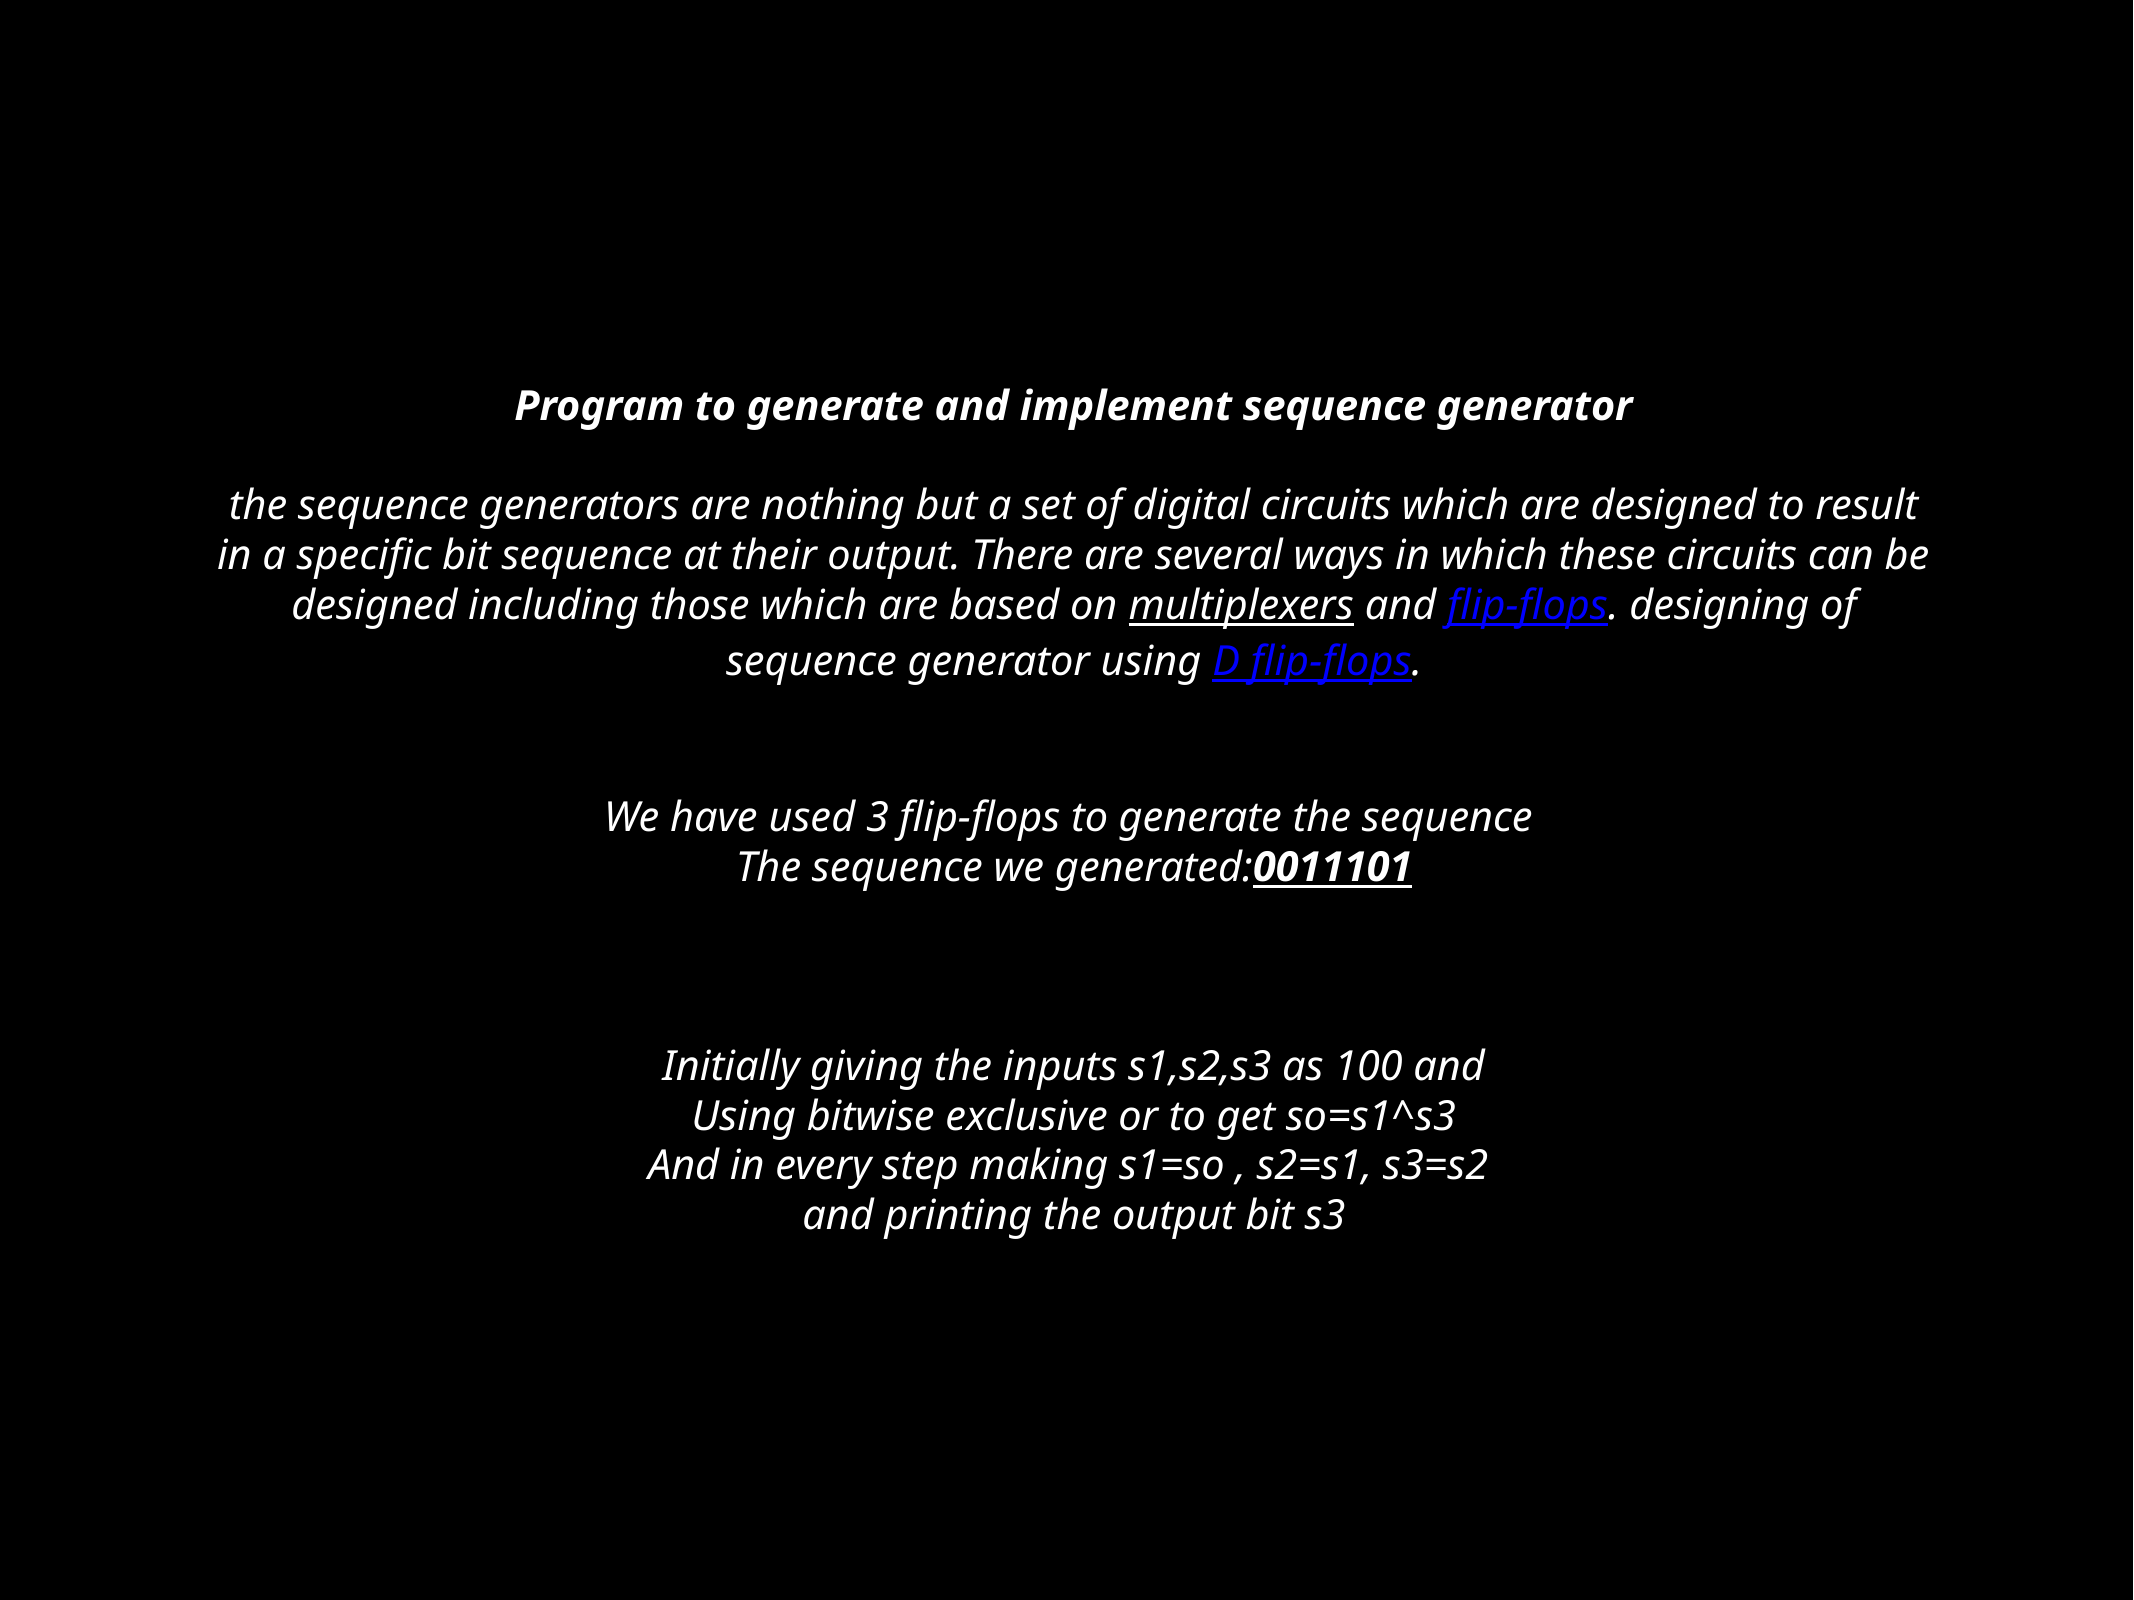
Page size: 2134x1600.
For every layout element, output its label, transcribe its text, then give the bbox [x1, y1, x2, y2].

title Program to generate and implement sequence generator the sequence generators are nothing but a set of digital circuits which are designed to result in a specific bit sequence at their output. There are several ways in which these circuits can be designed including those which are based on multiplexers and flip-flops. designing of sequence generator using D flip-flops. We have used 3 flip-flops to generate the sequence The sequence we generated:0011101 Initially giving the inputs s1,s2,s3 as 100 and Using bitwise exclusive or to get so=s1^s3 And in every step making s1=so , s2=s1, s3=s2 and printing the output bit s3 [207, 268, 1941, 1496]
